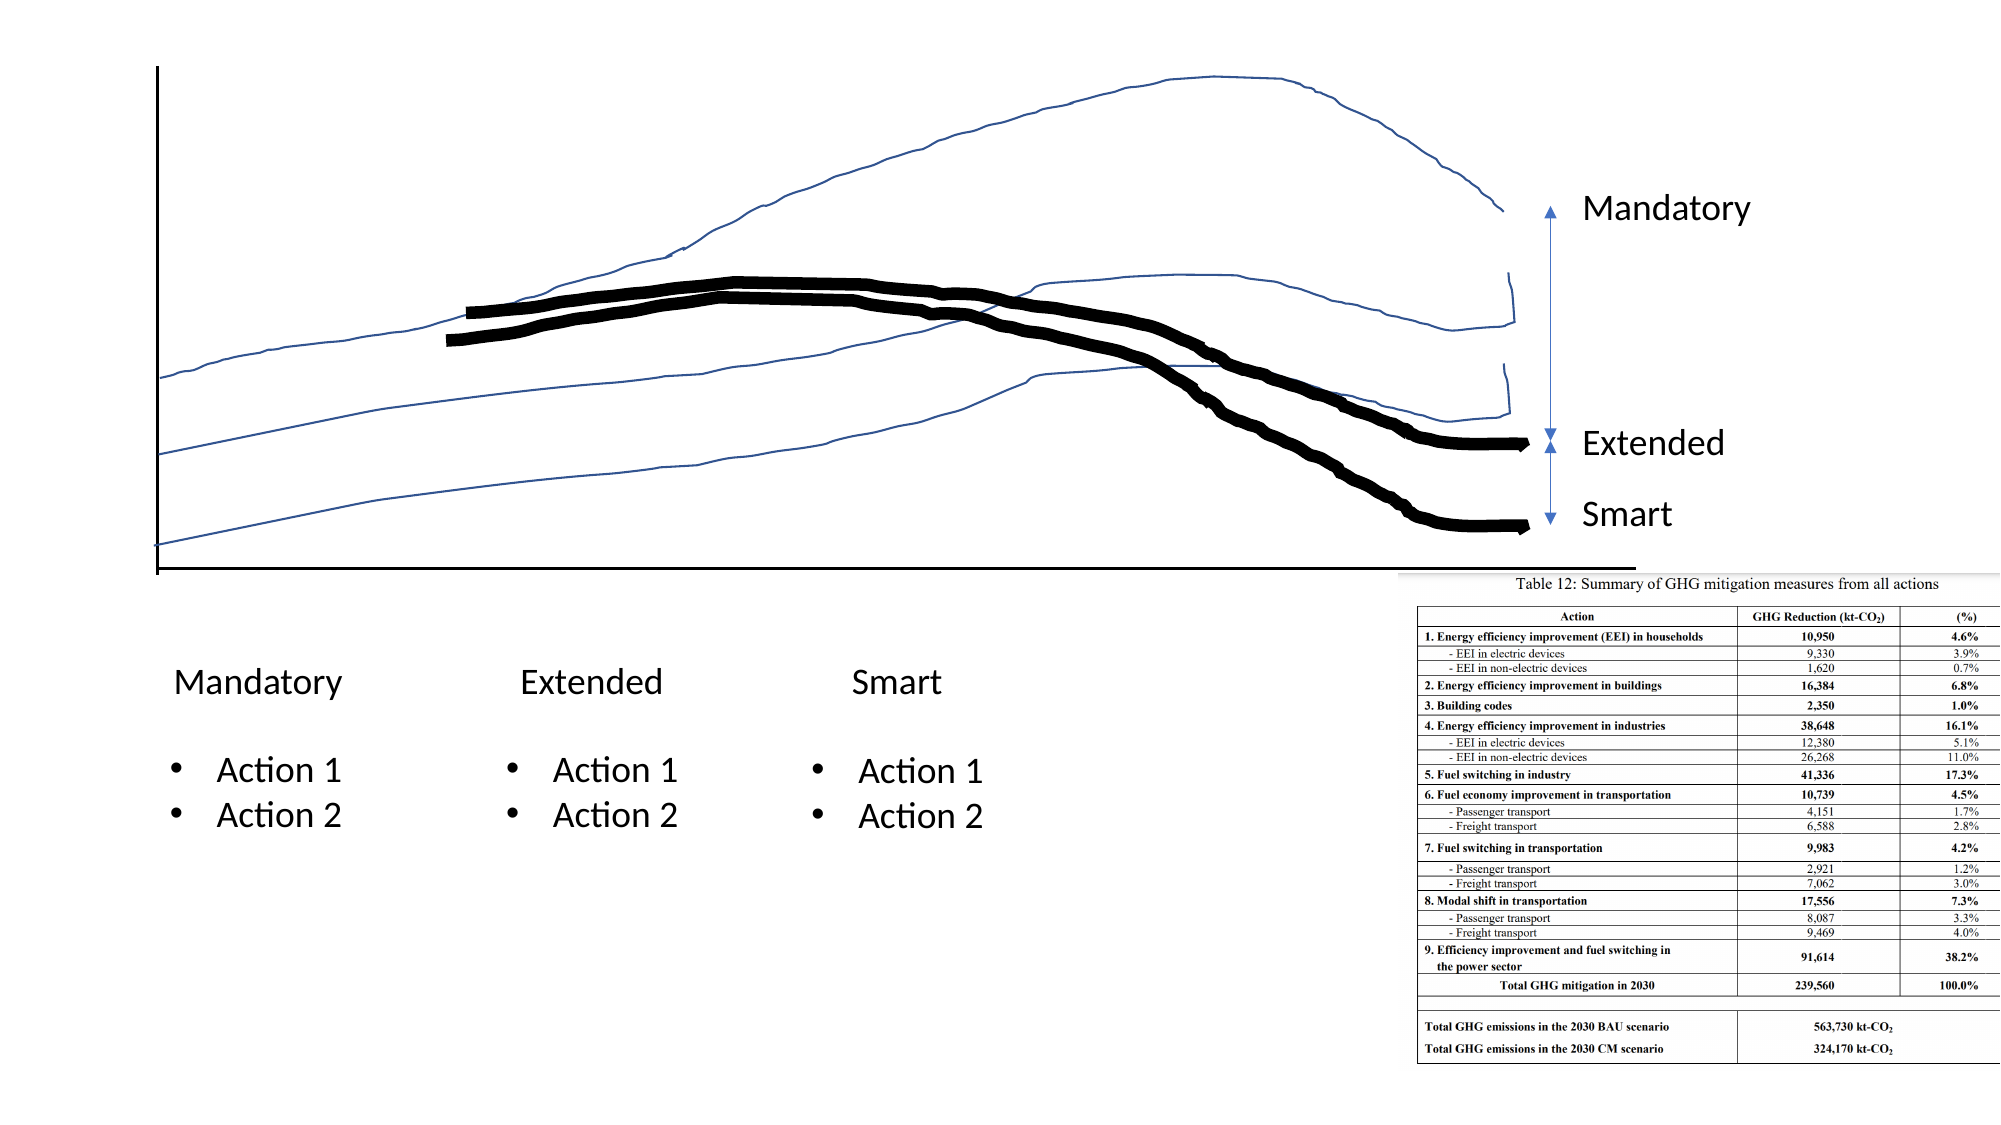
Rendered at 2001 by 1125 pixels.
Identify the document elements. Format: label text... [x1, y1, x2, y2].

text_box Action 1 Action 2 [491, 737, 694, 888]
text_box [465, 281, 1527, 450]
text_box Extended [1567, 410, 1741, 471]
picture [1398, 573, 2000, 1071]
text_box Smart [1567, 481, 1688, 541]
text_box Extended [505, 649, 679, 710]
text_box [1250, 363, 1512, 423]
text_box [1006, 272, 1516, 332]
text_box [489, 75, 1505, 310]
text_box [446, 296, 1527, 533]
text_box Smart [837, 649, 958, 710]
text_box Mandatory [1567, 175, 1767, 236]
text_box Mandatory [158, 649, 358, 710]
text_box [159, 314, 543, 380]
text_box [158, 423, 974, 546]
text_box Action 1 Action 2 [155, 737, 358, 888]
text_box Action 1 Action 2 [796, 738, 999, 889]
text_box [158, 377, 685, 456]
